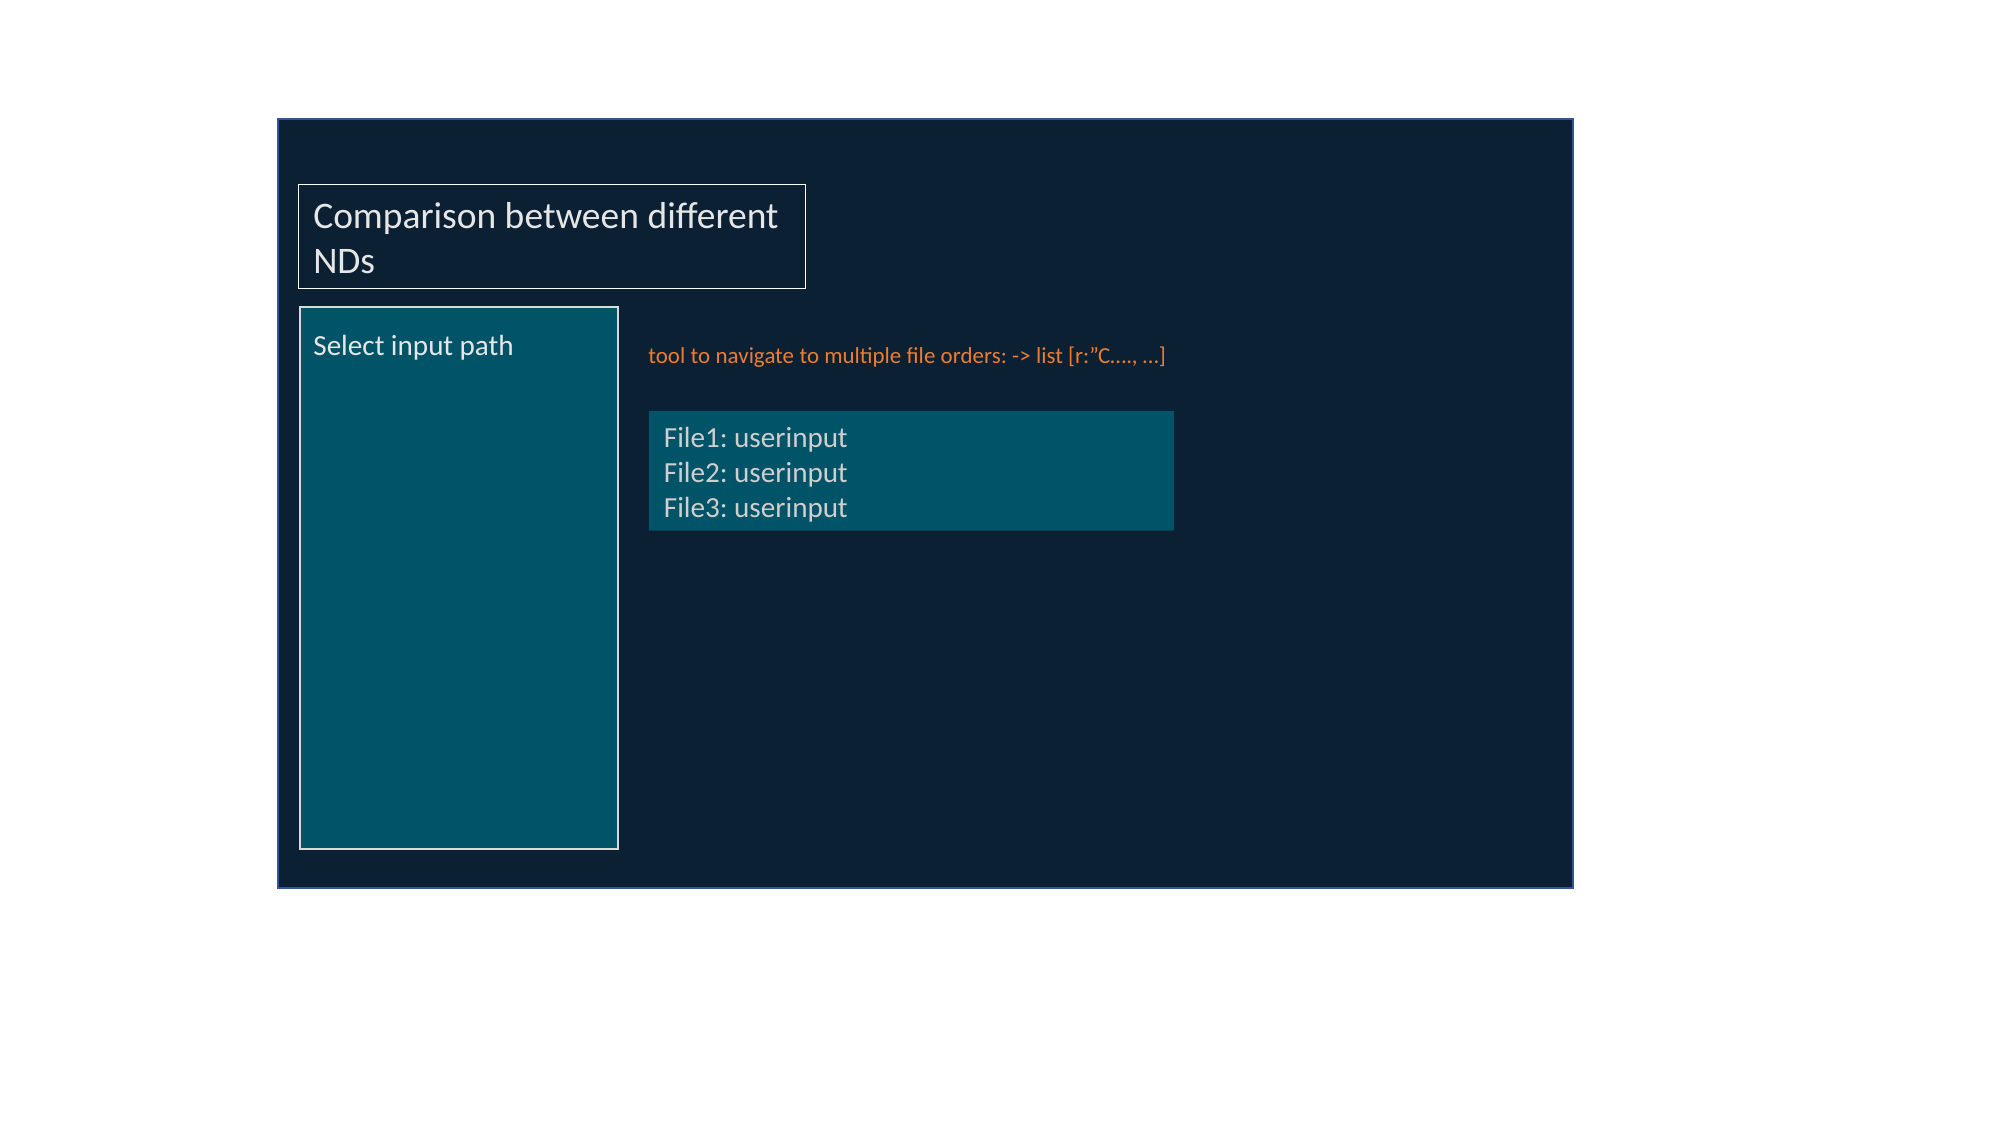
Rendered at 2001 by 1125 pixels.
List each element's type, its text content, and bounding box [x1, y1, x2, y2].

text_box File1: userinput File2: userinput File3: userinput [648, 410, 1174, 531]
text_box [299, 306, 619, 318]
text_box Comparison between different NDs [298, 184, 806, 289]
text_box [299, 369, 619, 850]
text_box tool to navigate to multiple file orders: -> list [r:”C…., …] [628, 333, 1194, 376]
text_box [277, 118, 1574, 889]
text_box Select input path [298, 318, 806, 369]
